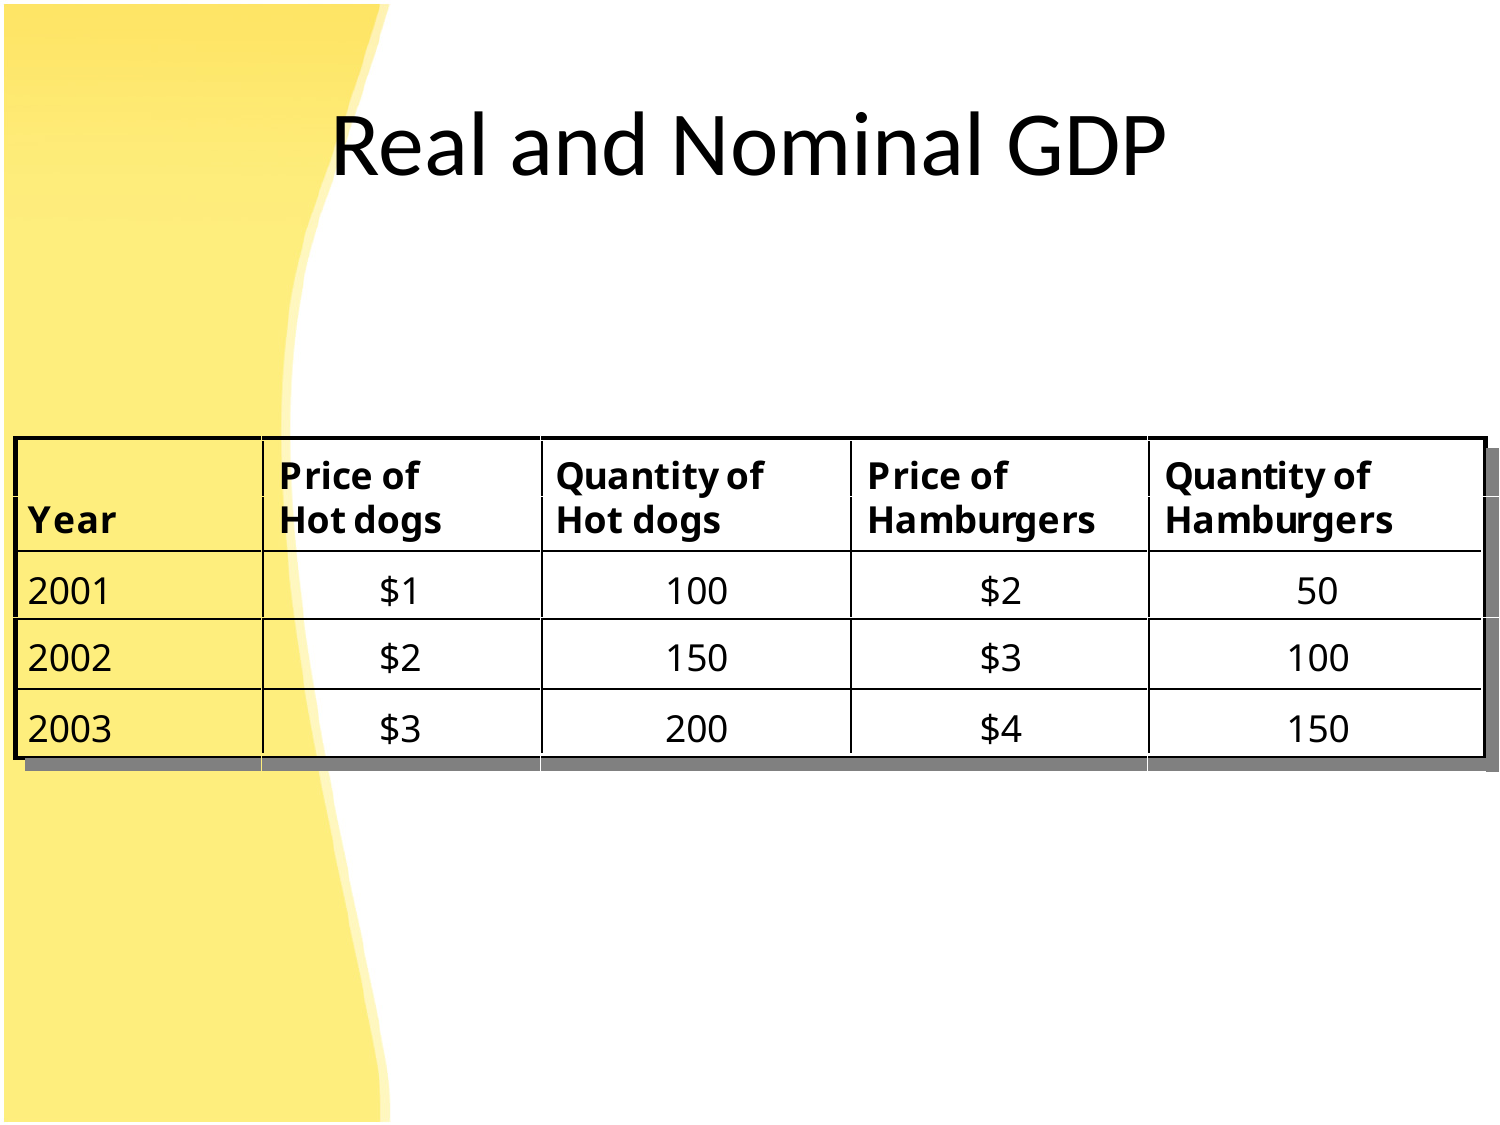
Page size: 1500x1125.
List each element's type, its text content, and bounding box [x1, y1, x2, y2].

title Real and Nominal GDP [74, 44, 1426, 233]
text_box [0, 435, 1500, 819]
picture [0, 819, 1500, 1125]
picture [0, 0, 1500, 435]
